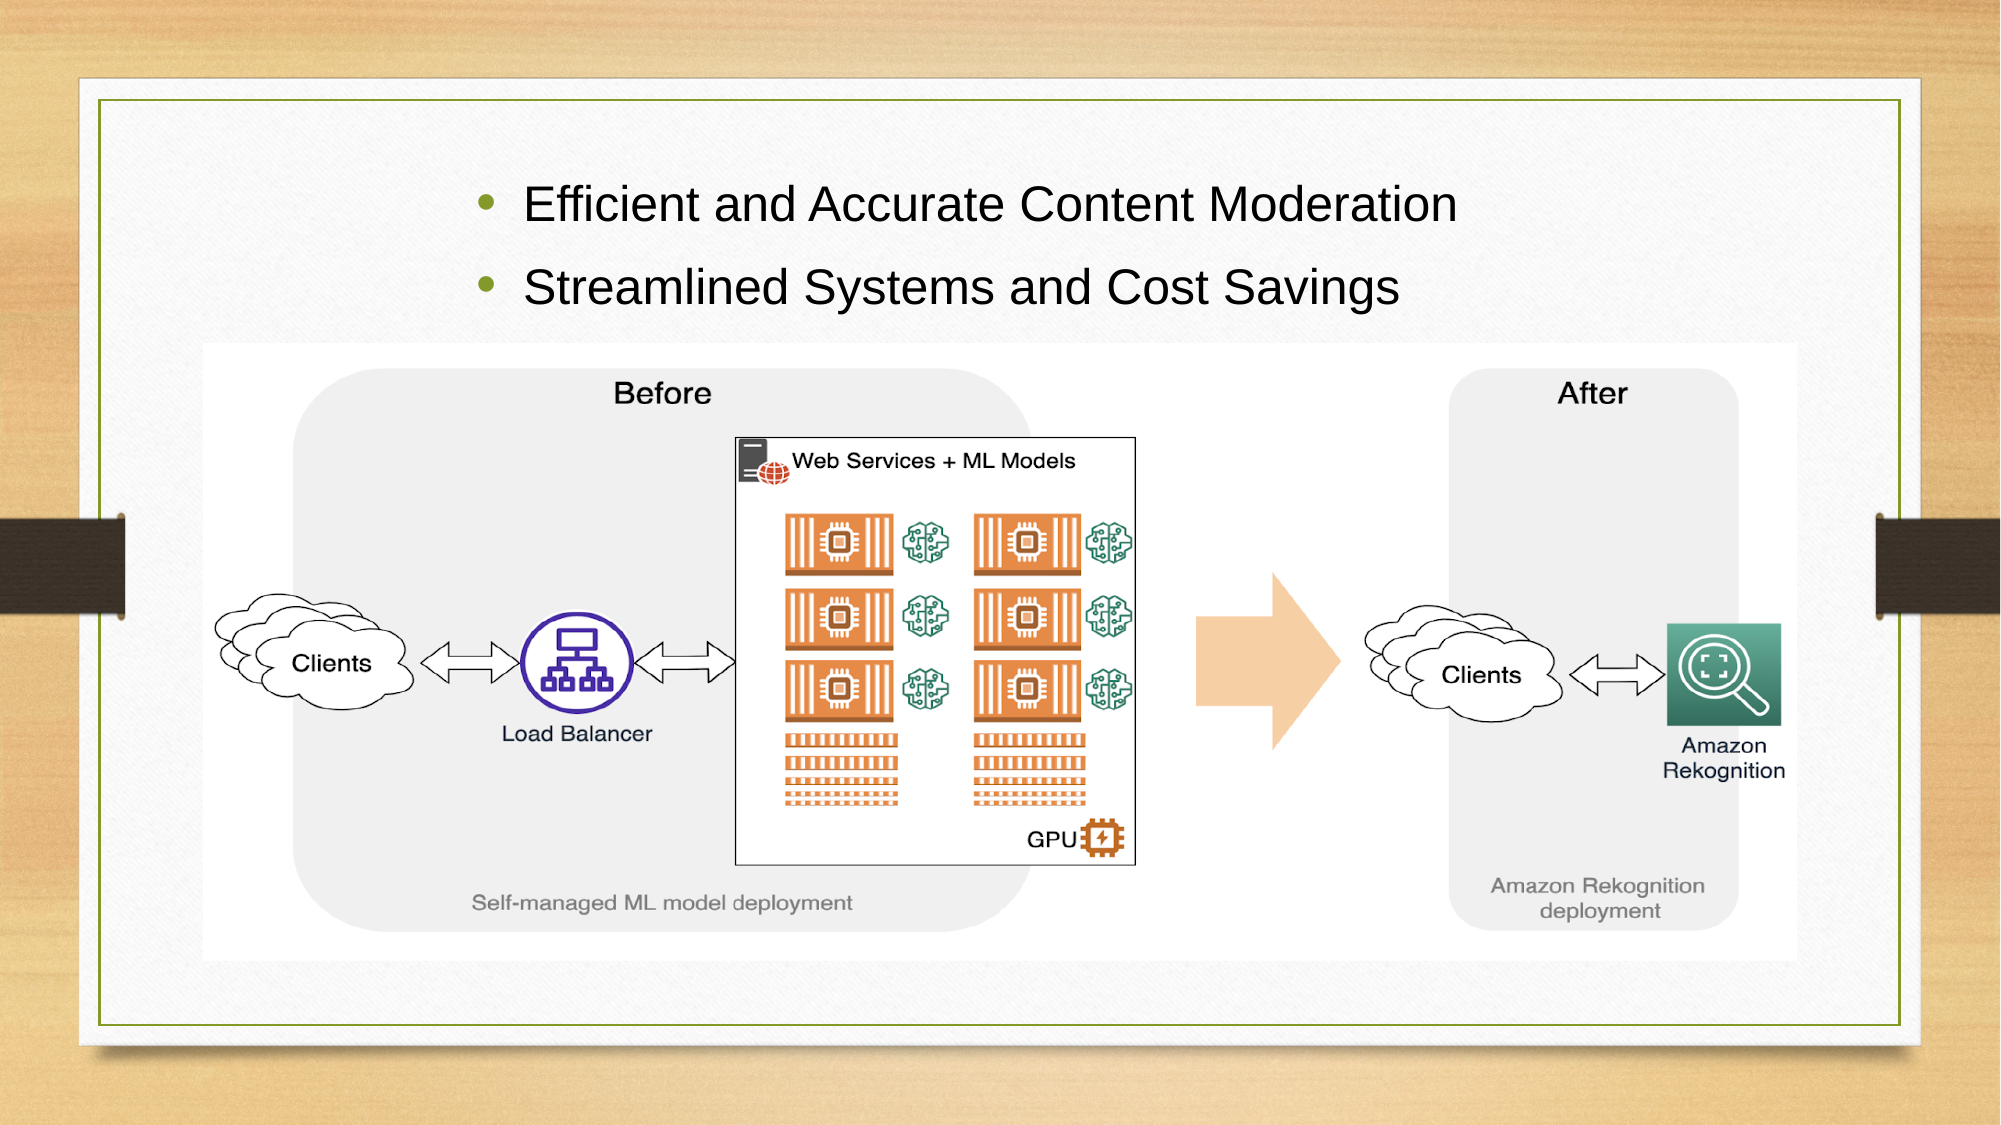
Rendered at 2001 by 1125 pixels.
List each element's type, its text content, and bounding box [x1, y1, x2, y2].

text_box Efficient and Accurate Content Moderation Streamlined Systems and Cost Savings [461, 164, 1539, 343]
picture [0, 0, 2001, 1125]
